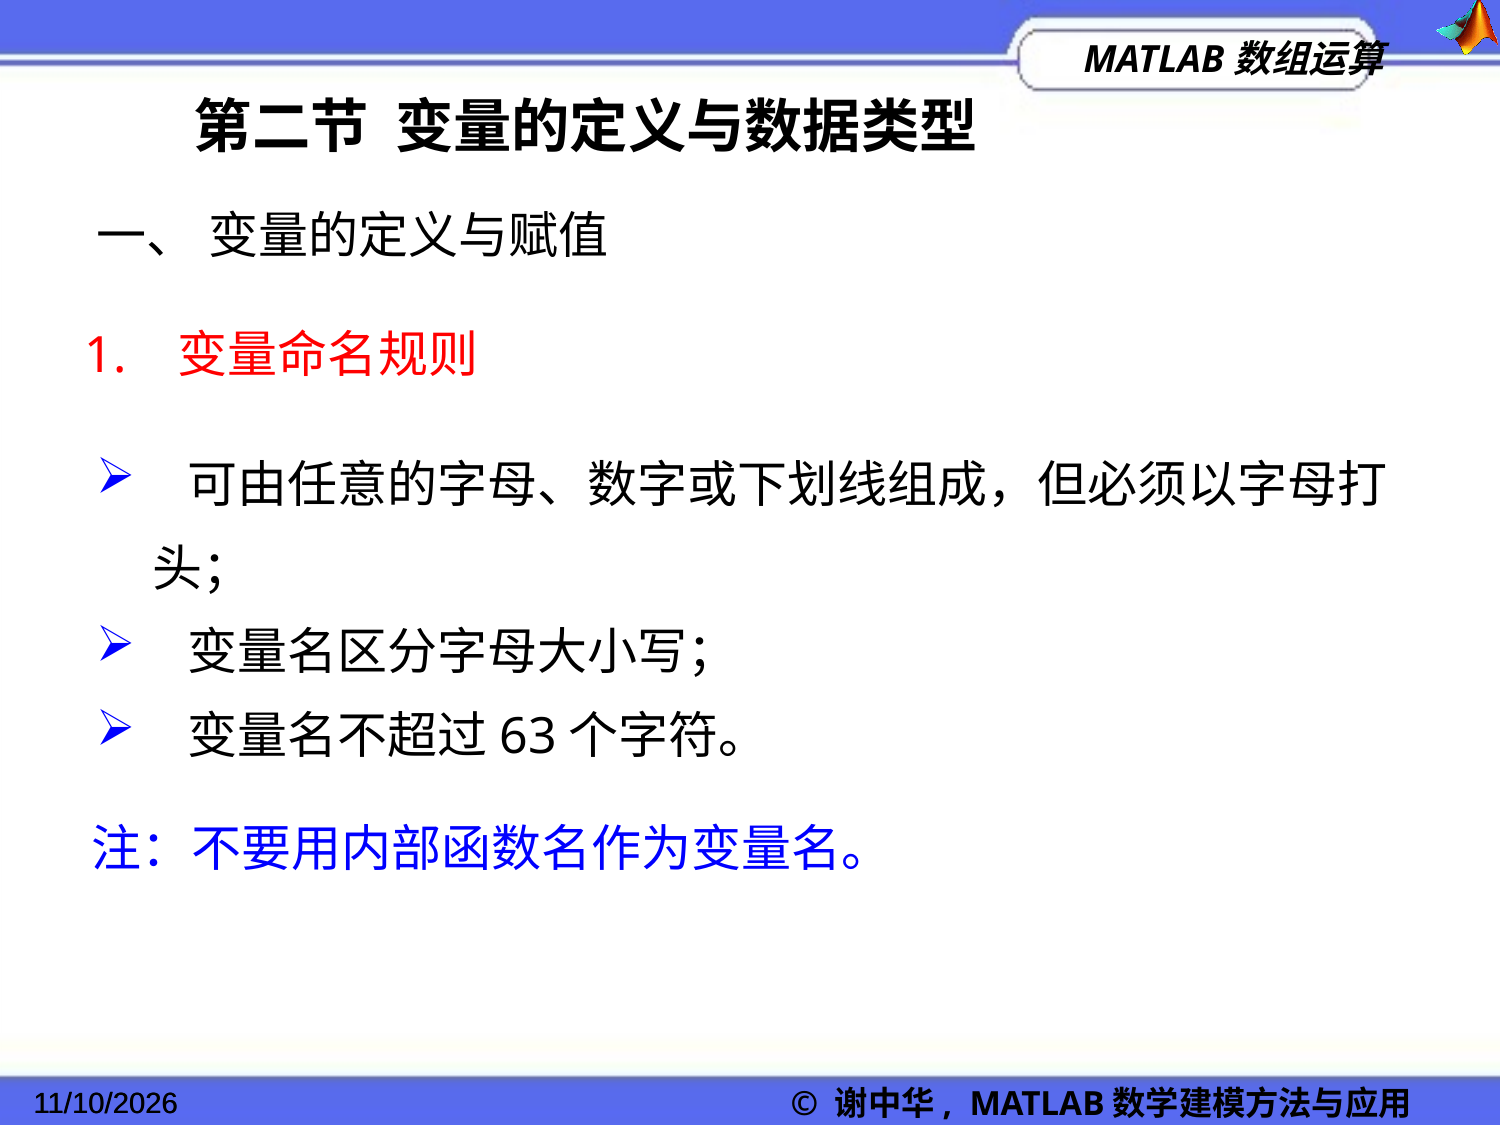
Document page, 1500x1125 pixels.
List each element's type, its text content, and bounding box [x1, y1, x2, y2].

text_box 注：不要用内部函数名作为变量名。 [76, 785, 1436, 884]
footer © 谢中华, MATLAB数学建模方法与应用 [790, 1081, 1495, 1122]
text_box 一、 变量的定义与赋值 [82, 196, 1090, 271]
text_box 可由任意的字母、数字或下划线组成，但必须以字母打头； 变量名区分字母大小写； 变量名不超过63个字符。 [81, 420, 1471, 772]
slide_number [17, 1077, 369, 1121]
text_box 第二节 变量的定义与数据类型 [48, 81, 1124, 167]
text_box 1. 变量命名规则 [70, 303, 1377, 391]
picture [0, 0, 1500, 1125]
